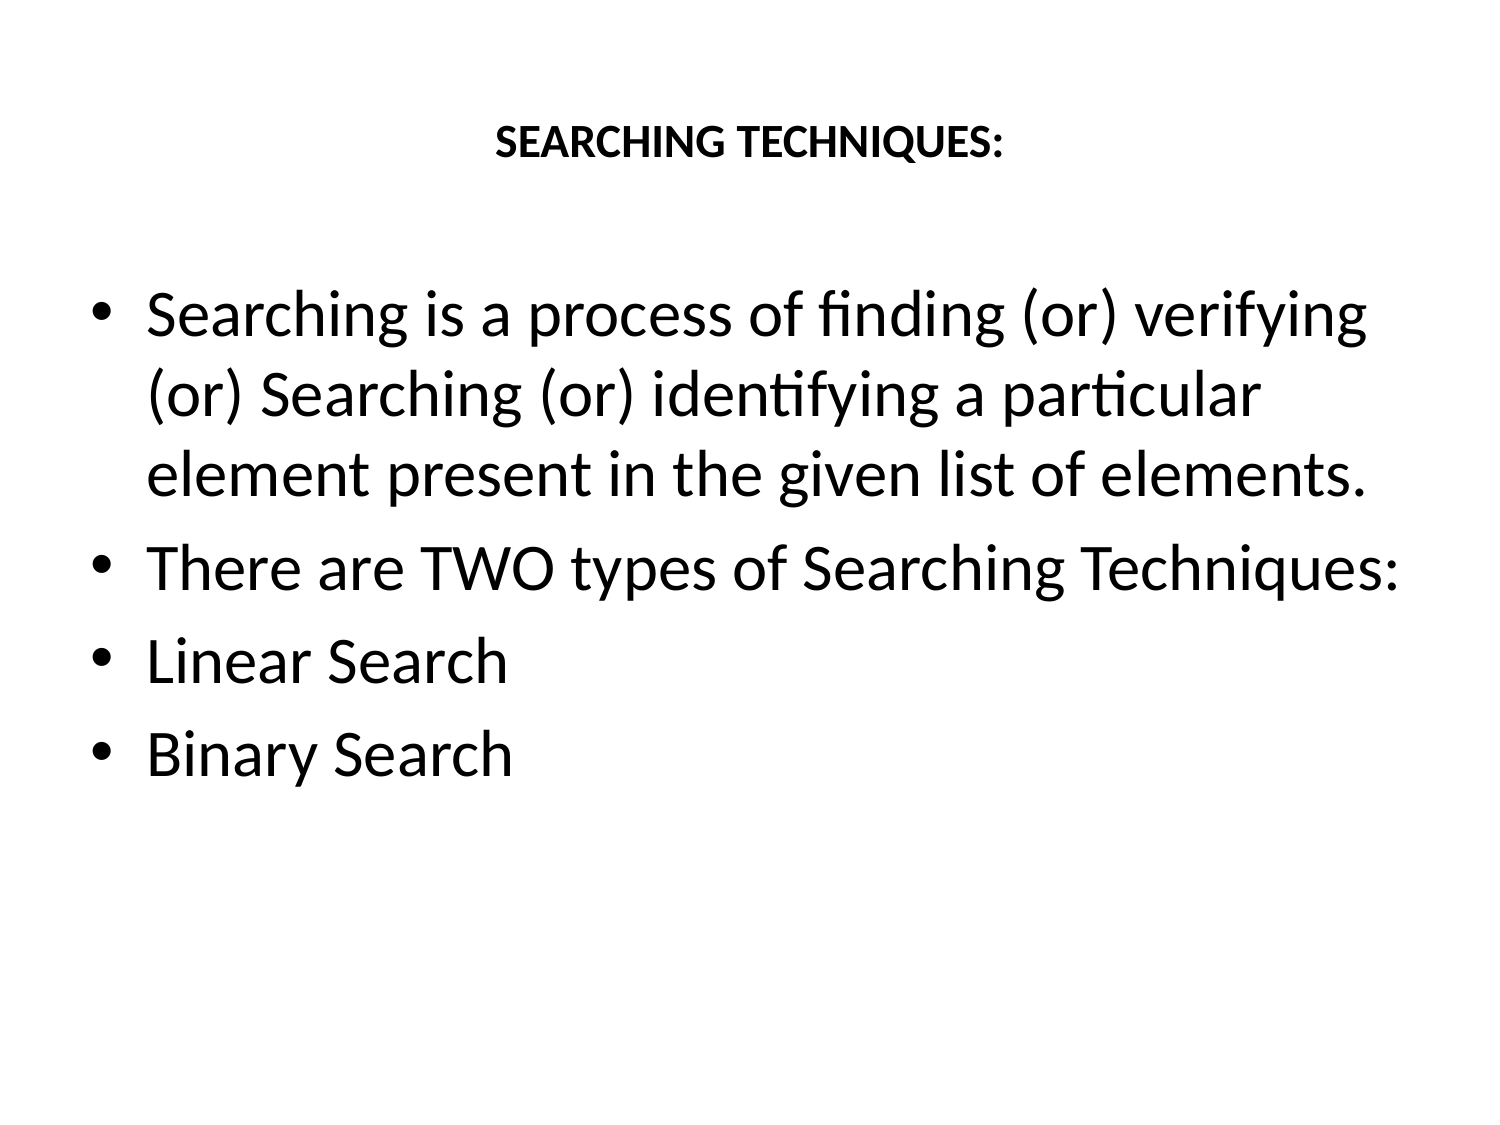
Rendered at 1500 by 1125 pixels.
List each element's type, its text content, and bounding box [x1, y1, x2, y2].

list Searching is a process of finding (or) verifying (or) Searching (or) identifying a particular element present in the given list of elements. There are TWO types of Searching Techniques: Linear Search Binary Search [75, 262, 1425, 1005]
title SEARCHING TECHNIQUES: [75, 45, 1425, 233]
